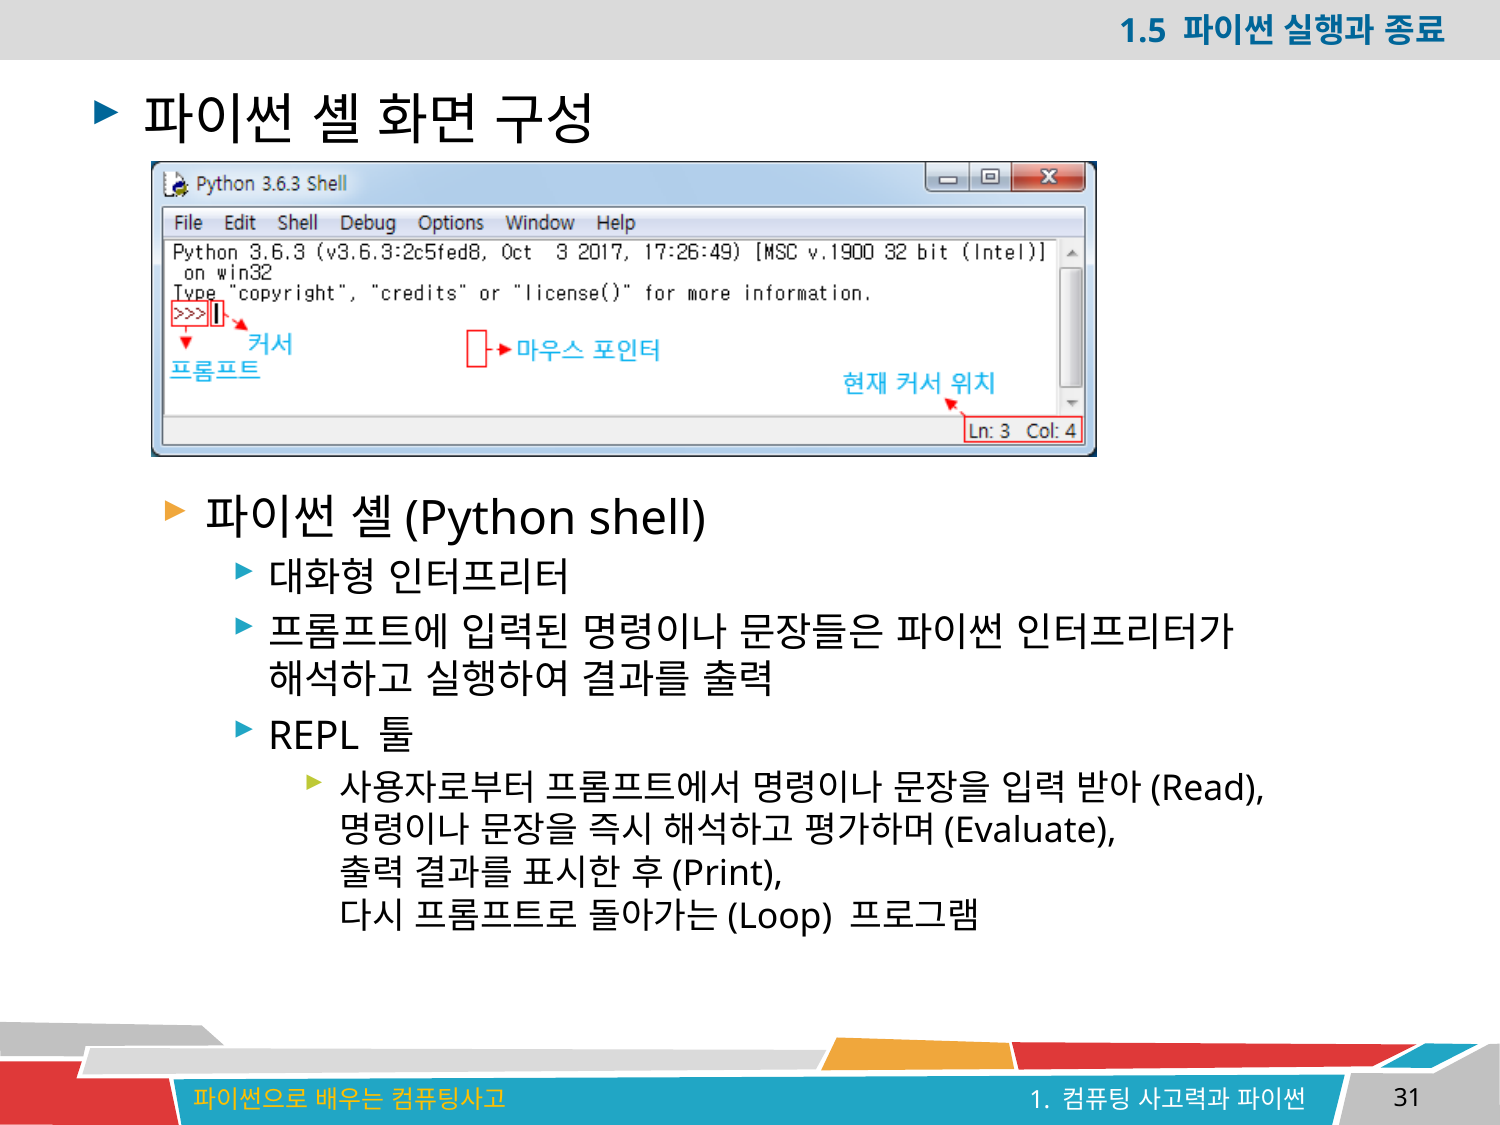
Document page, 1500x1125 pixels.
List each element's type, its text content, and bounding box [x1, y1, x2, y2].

slide_number 31 [1361, 1080, 1437, 1118]
title 1.5 파이썬 실행과 종료 [75, 6, 1461, 52]
picture [151, 161, 1097, 457]
list 파이썬 셸 화면 구성 파이썬 셸(Python shell) 대화형 인터프리터 프롬프트에 입력된 명령이나 문장들은 파이썬 인터프리터가 해석하고 실행하여 결과를 출력 REPL 툴 사용자로부터 프롬프트에서 명령이나 문장을 입력 받아(Read), 명령이나 문장을 즉시 해석하고 평가하며(Evaluate), 출력 결과를 표시한 후(Print), 다시 프롬프트로 돌아가는(Loop) 프로그램 [75, 76, 1461, 951]
